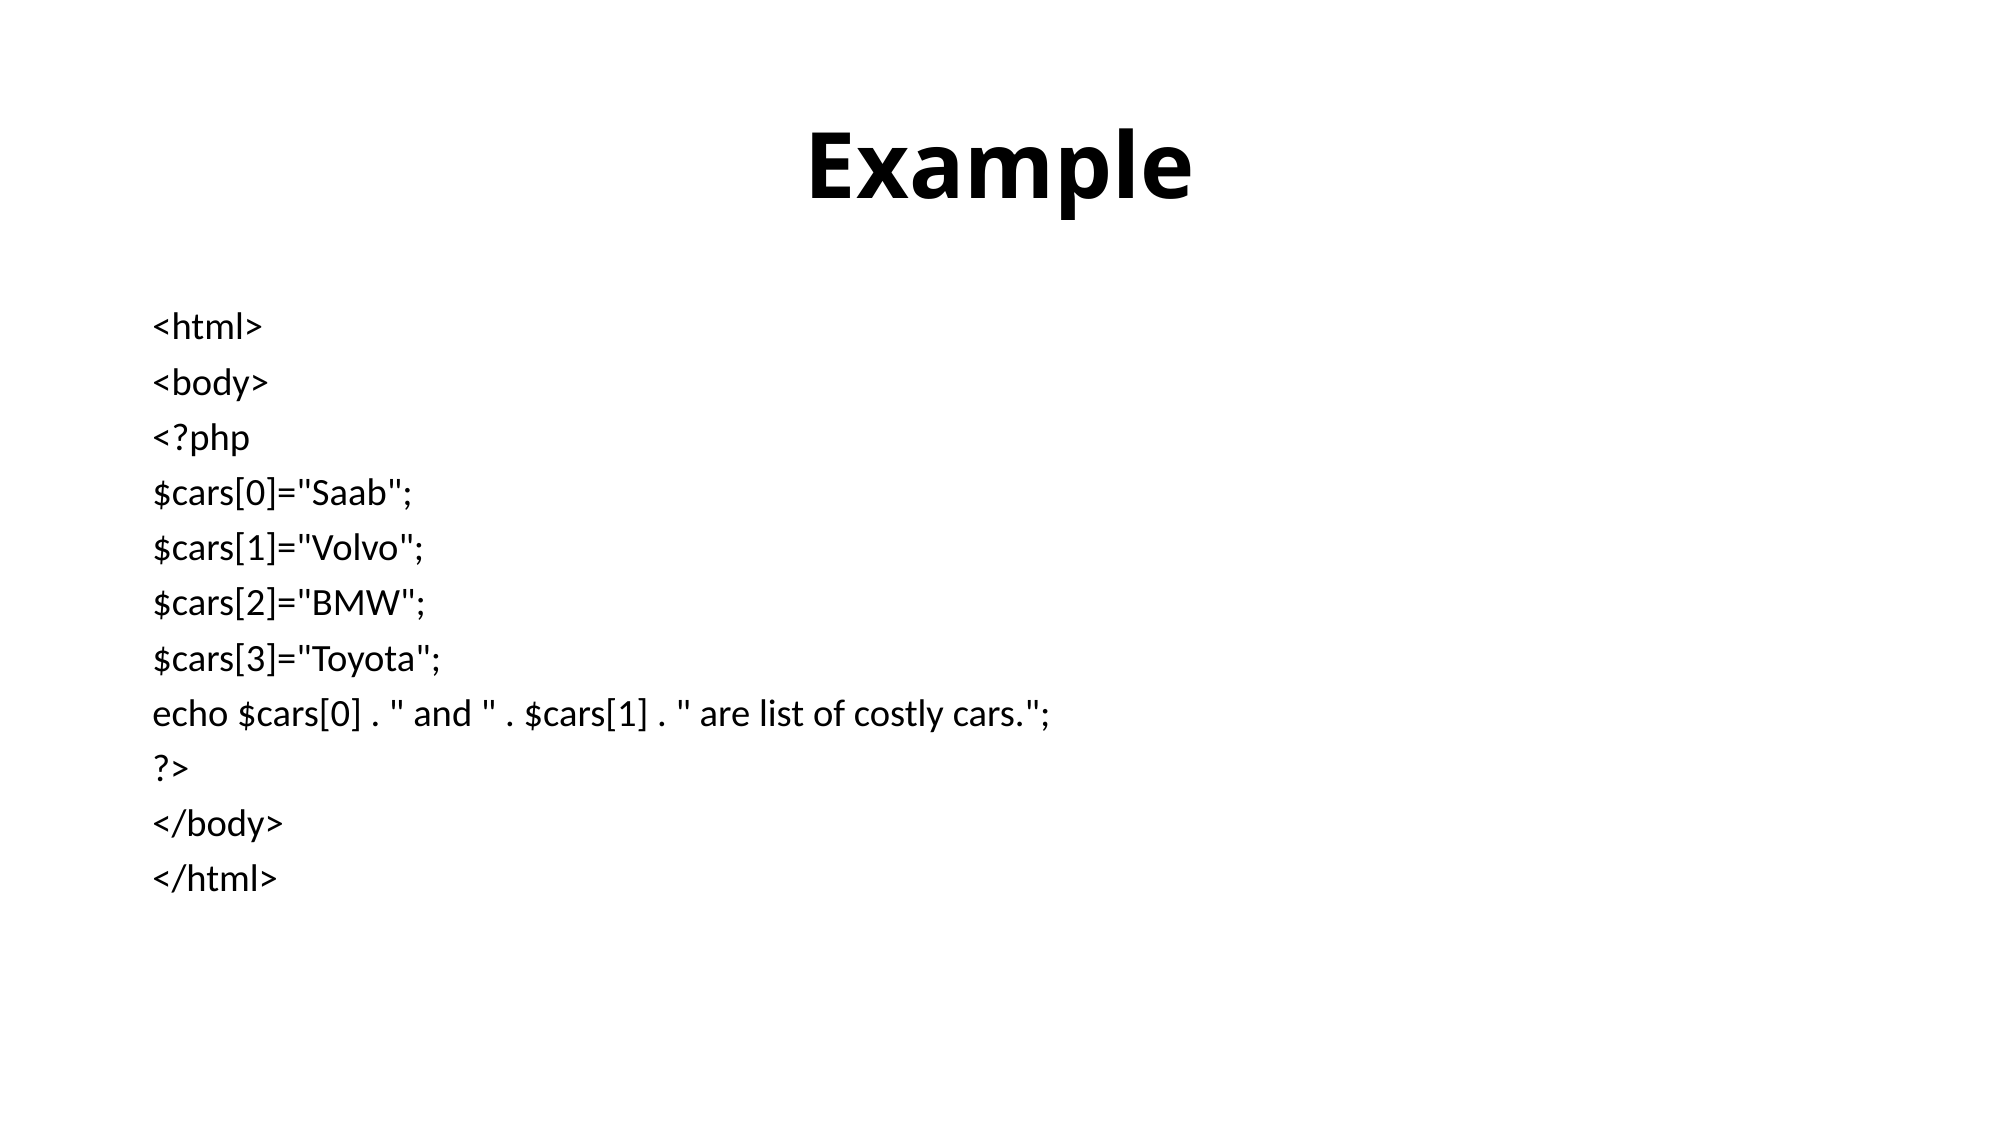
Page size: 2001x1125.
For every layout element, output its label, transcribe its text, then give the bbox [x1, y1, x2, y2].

list <html> <body> <?php $cars[0]="Saab"; $cars[1]="Volvo"; $cars[2]="BMW"; $cars[3]="Toyota"; echo $cars[0] . " and " . $cars[1] . " are list of costly cars."; ?> </body> </html> [137, 299, 1863, 1014]
title Example [137, 59, 1863, 278]
